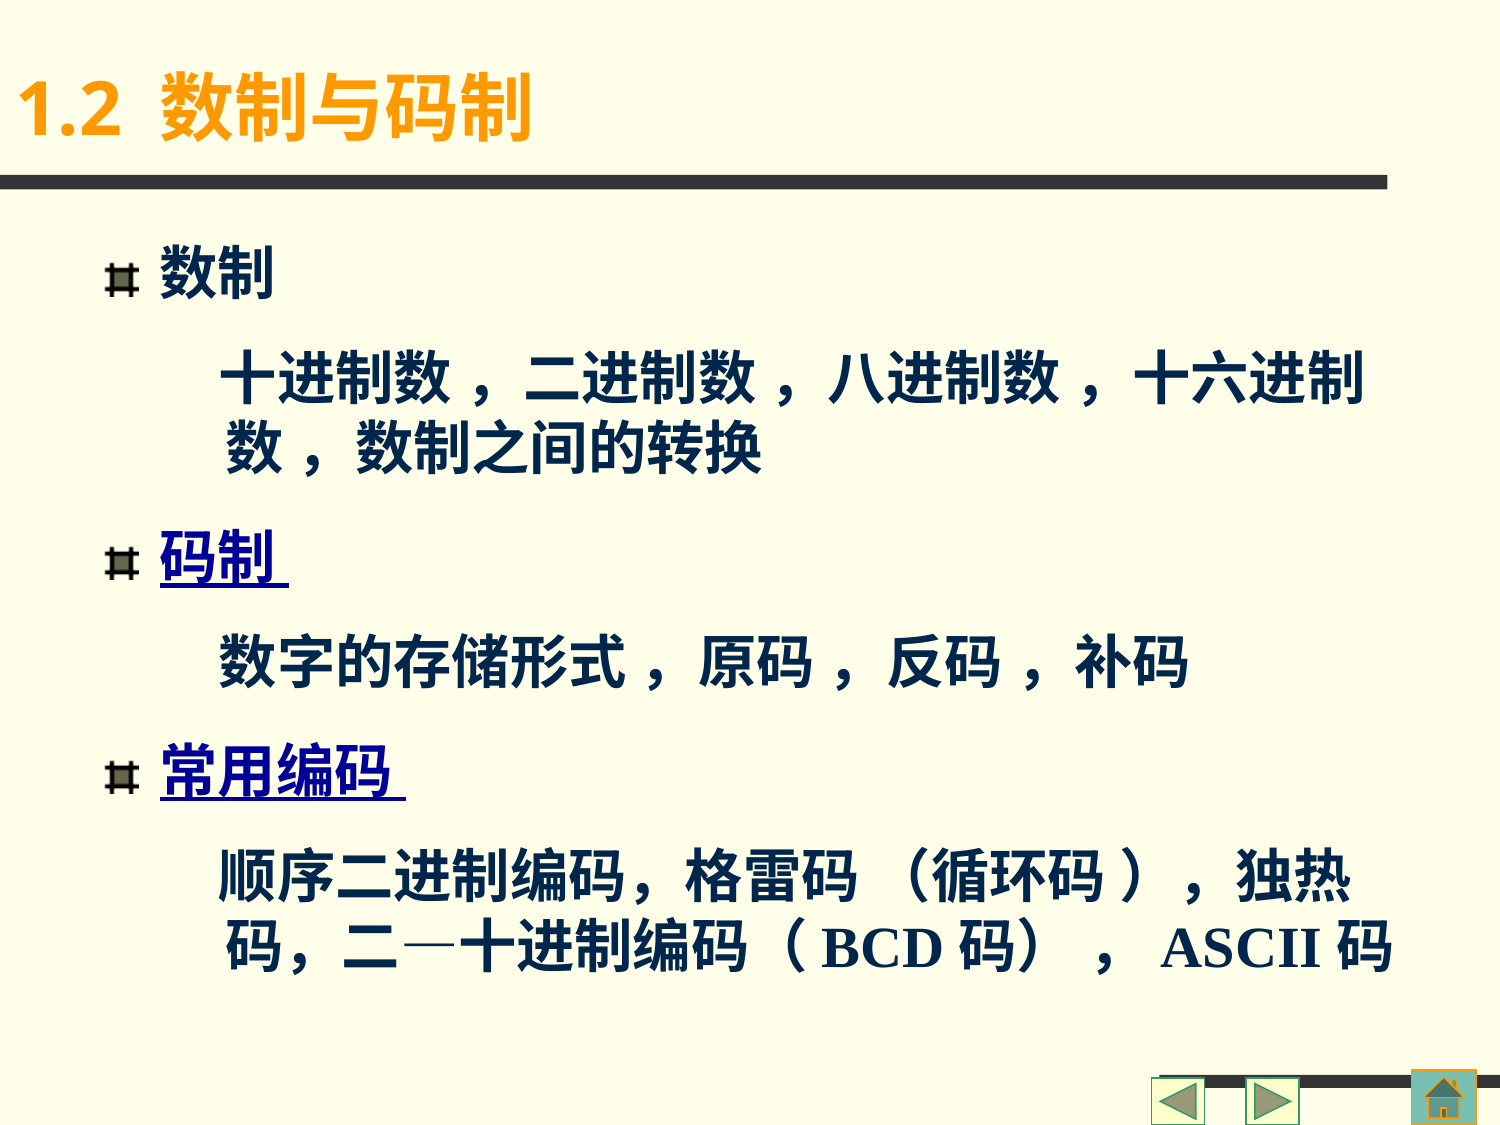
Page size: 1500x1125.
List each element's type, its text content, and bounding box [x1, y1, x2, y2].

list 数制 十进制数 ，二进制数 ，八进制数 ，十六进制数 ，数制之间的转换 码制 数字的存储形式 ，原码 ，反码 ，补码 常用编码 顺序二进制编码，格雷码 （循环码 ），独热码，二—十进制编码（BCD码） ，ASCII码 [88, 224, 1424, 1000]
title 1.2 数制与码制 [0, 54, 1225, 159]
